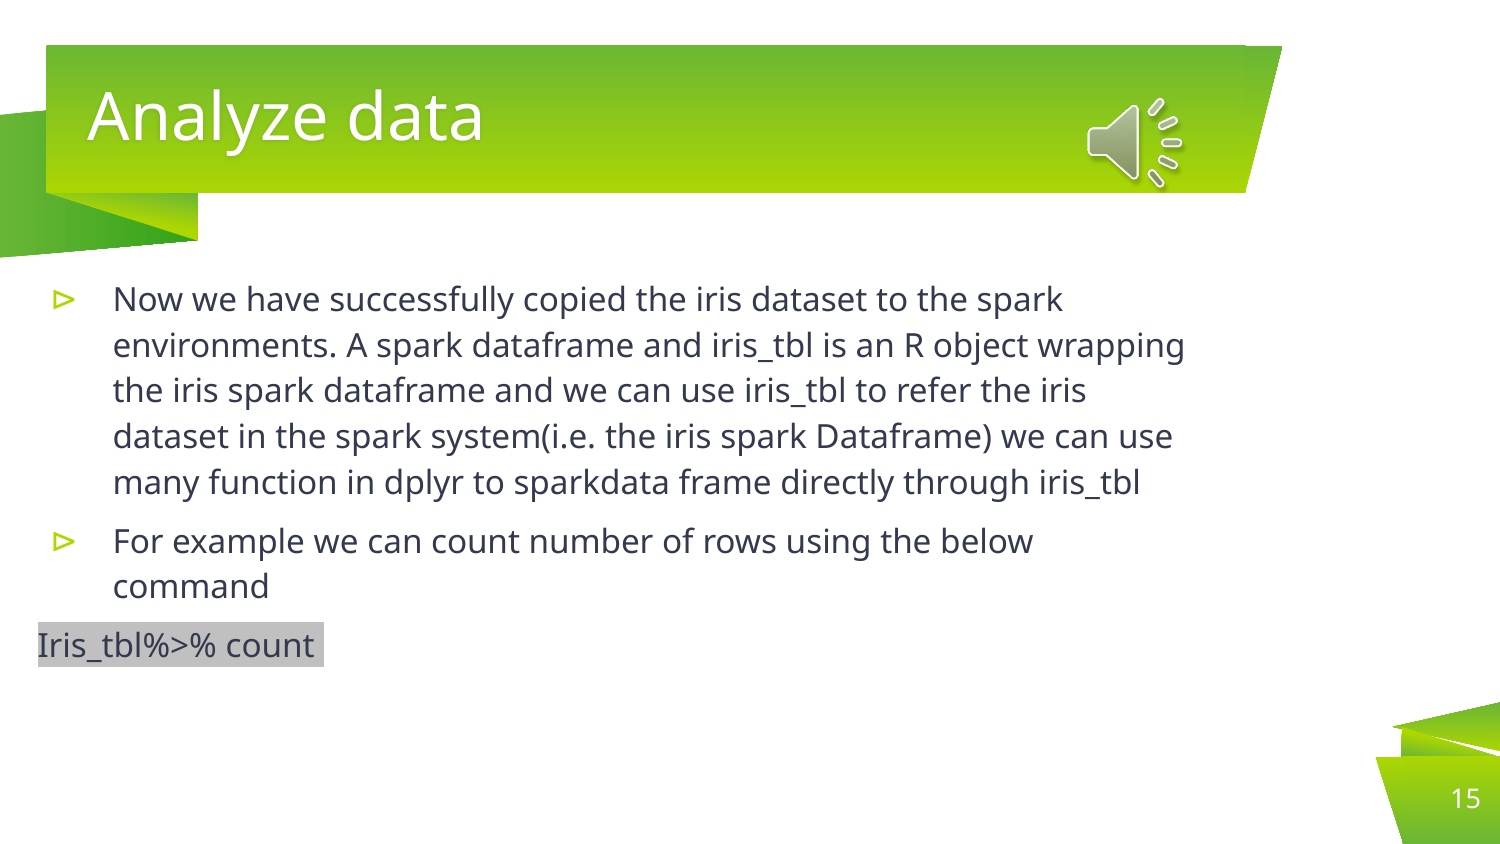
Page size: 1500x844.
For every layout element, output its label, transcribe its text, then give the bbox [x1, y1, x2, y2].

slide_number ‹#› [1401, 756, 1482, 844]
picture [1087, 95, 1188, 196]
list Now we have successfully copied the iris dataset to the spark environments. A spark dataframe and iris_tbl is an R object wrapping the iris spark dataframe and we can use iris_tbl to refer the iris dataset in the spark system(i.e. the iris spark Dataframe) we can use many function in dplyr to sparkdata frame directly through iris_tbl For example we can count number of rows using the below command Iris_tbl%>% count [37, 271, 1191, 775]
title Analyze data [87, 45, 1210, 193]
